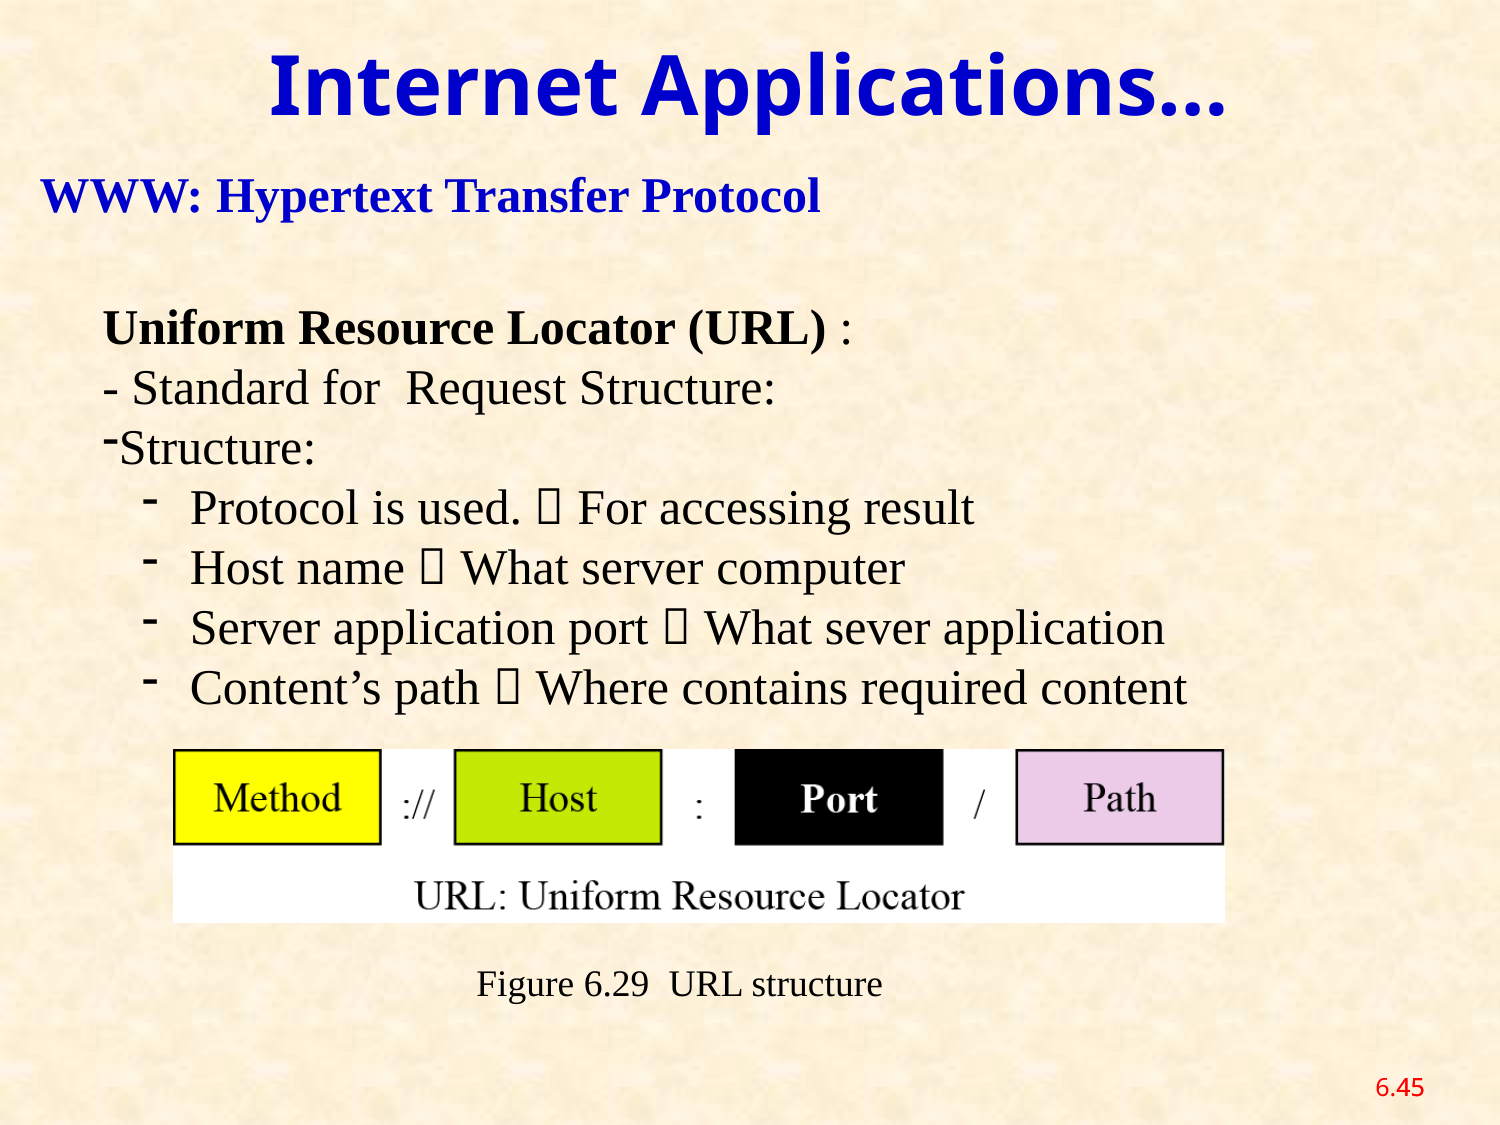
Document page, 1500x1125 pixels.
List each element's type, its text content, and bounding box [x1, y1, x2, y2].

text_box Figure 6.29 URL structure [461, 966, 899, 1012]
text_box Uniform Resource Locator (URL) : - Standard for Request Structure: Structure: Protocol is used.  For accessing result Host name  What server computer Server application port  What sever application Content’s path  Where contains required content [87, 287, 1463, 723]
text_box WWW: Hypertext Transfer Protocol [24, 154, 838, 230]
slide_number 45 [1325, 1062, 1425, 1113]
text_box Internet Applications… [74, 24, 1425, 130]
picture [0, 0, 1500, 1125]
